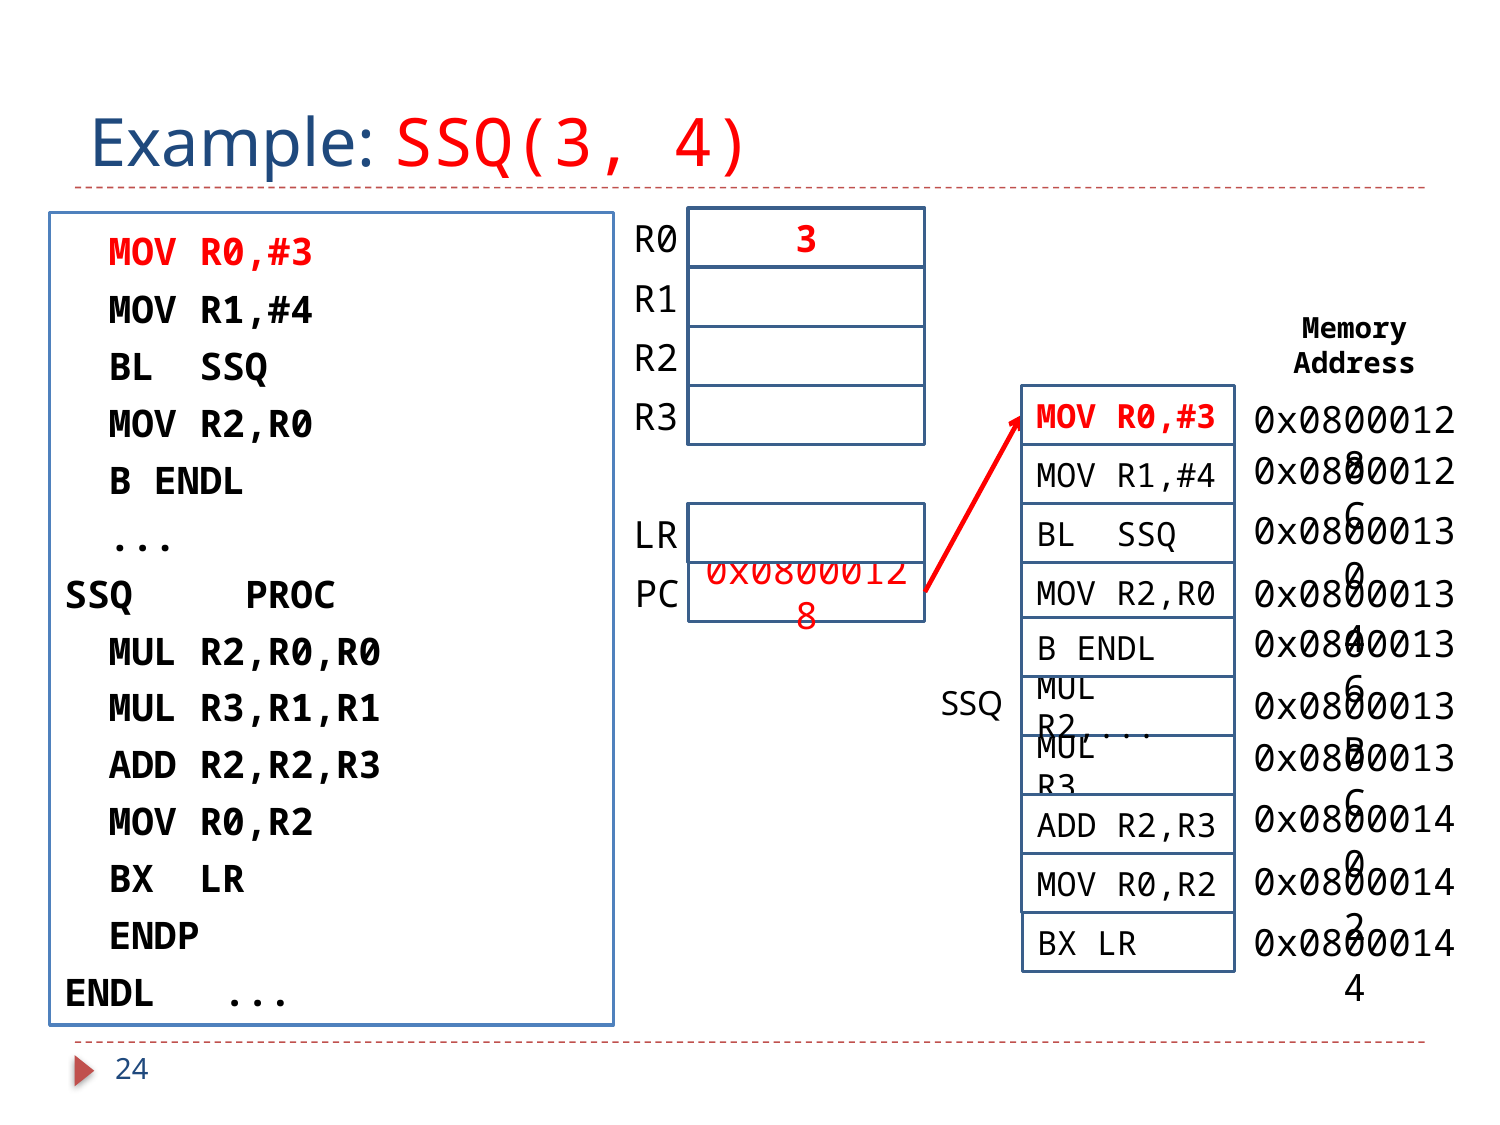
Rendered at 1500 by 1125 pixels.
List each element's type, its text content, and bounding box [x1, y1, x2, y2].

text_box 3 [686, 206, 926, 266]
text_box BL SSQ [1027, 505, 1228, 564]
text_box MOV R1,#4 [1027, 443, 1228, 505]
text_box SSQ [924, 674, 1020, 730]
text_box [686, 502, 918, 564]
text_box MUL R2,... [1020, 678, 1228, 737]
text_box PC [620, 564, 715, 623]
text_box [686, 384, 926, 446]
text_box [1233, 301, 1476, 973]
text_box B ENDL [1020, 616, 1228, 678]
text_box R3 [618, 385, 713, 445]
text_box BX LR [1021, 911, 1228, 973]
text_box MUL R3,... [1020, 737, 1228, 793]
text_box [686, 266, 926, 325]
text_box R2 [618, 326, 713, 385]
text_box 0x08000128 [715, 564, 926, 623]
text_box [924, 414, 1022, 593]
text_box R0 [618, 208, 713, 267]
text_box MOV R2,R0 [1020, 564, 1228, 616]
text_box LR [618, 503, 713, 564]
text_box [686, 325, 926, 384]
list MOV R0,#3 MOV R1,#4 BL SSQ MOV R2,R0 B ENDL ... SSQ PROC MUL R2,R0,R0 MUL R3,R1,R1 ADD R2,R2,R3 MOV R0,R2 BX LR ENDP ENDL ... [48, 211, 615, 1027]
title Example: SSQ(3, 4) [75, 37, 1425, 188]
text_box ADD R2,R3 [1020, 793, 1228, 855]
slide_number 24 [100, 1042, 426, 1103]
text_box MOV R0,#3 [1020, 384, 1228, 443]
text_box R1 [618, 267, 713, 326]
text_box MOV R0,R2 [1020, 855, 1228, 914]
